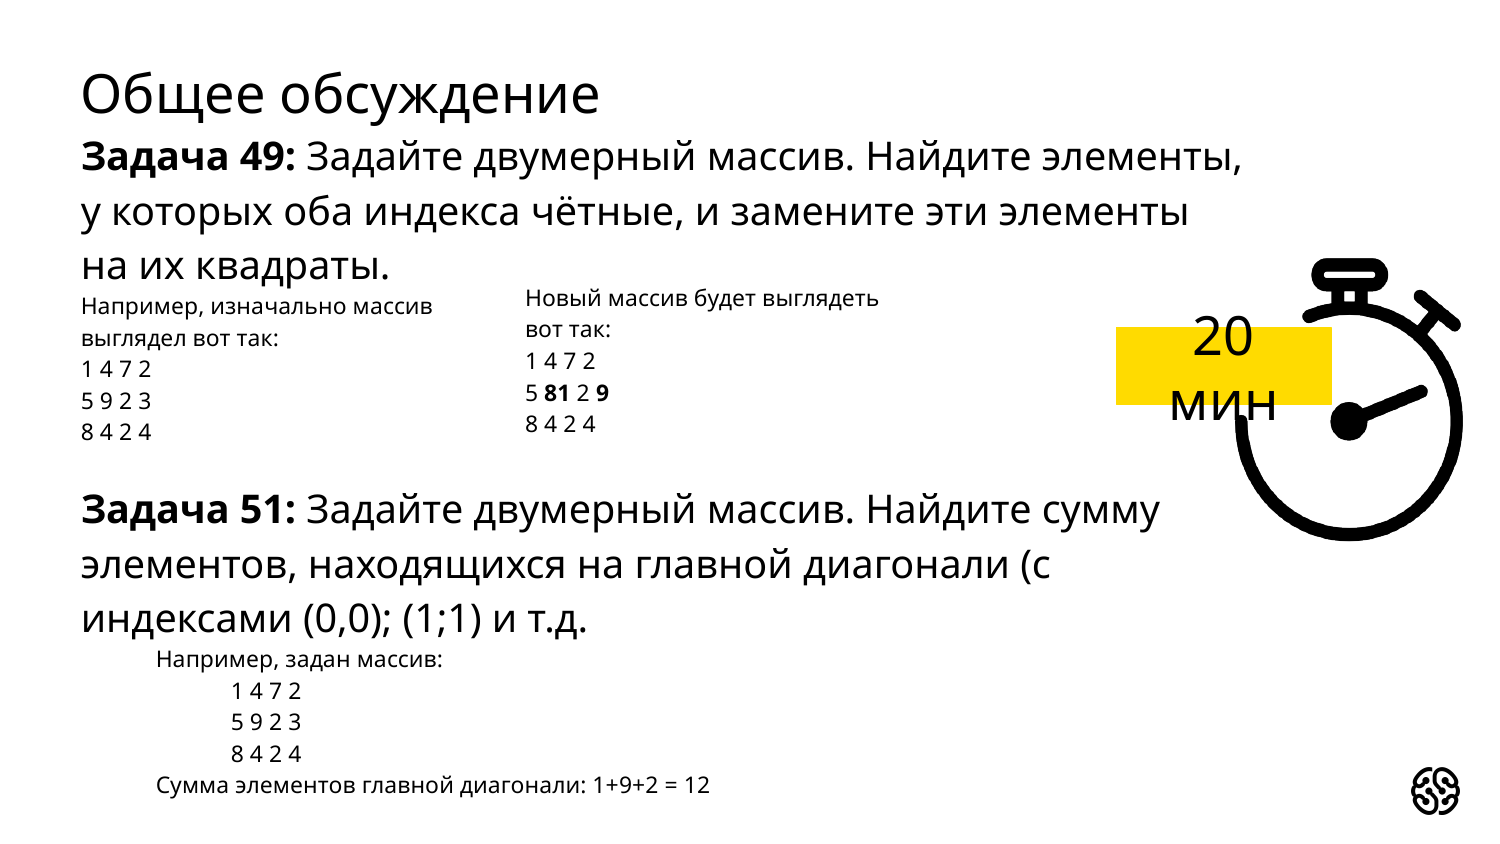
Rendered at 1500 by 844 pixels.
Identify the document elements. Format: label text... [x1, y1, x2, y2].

picture [1411, 767, 1460, 815]
text_box Новый массив будет выглядеть вот так: 1 4 7 2 5 81 2 9 8 4 2 4 [509, 264, 1002, 453]
text_box 20 мин [1116, 327, 1183, 405]
picture [1189, 256, 1463, 543]
title Общее обсуждение Задача 49: Задайте двумерный массив. Найдите элементы, у которых оба индекса чётные, и замените эти элементы на их квадраты. Например, изначально массив выглядел вот так: 1 4 7 2 5 9 2 3 8 4 2 4 Задача 51: Задайте двумерный массив. Найдите сумму элементов, находящихся на главной диагонали (с индексами (0,0); (1;1) и т.д. Например, задан массив: 1 4 7 2 5 9 2 3 8 4 2 4 Сумма элементов главной диагонали: 1+9+2 = 12 [80, 59, 1248, 616]
